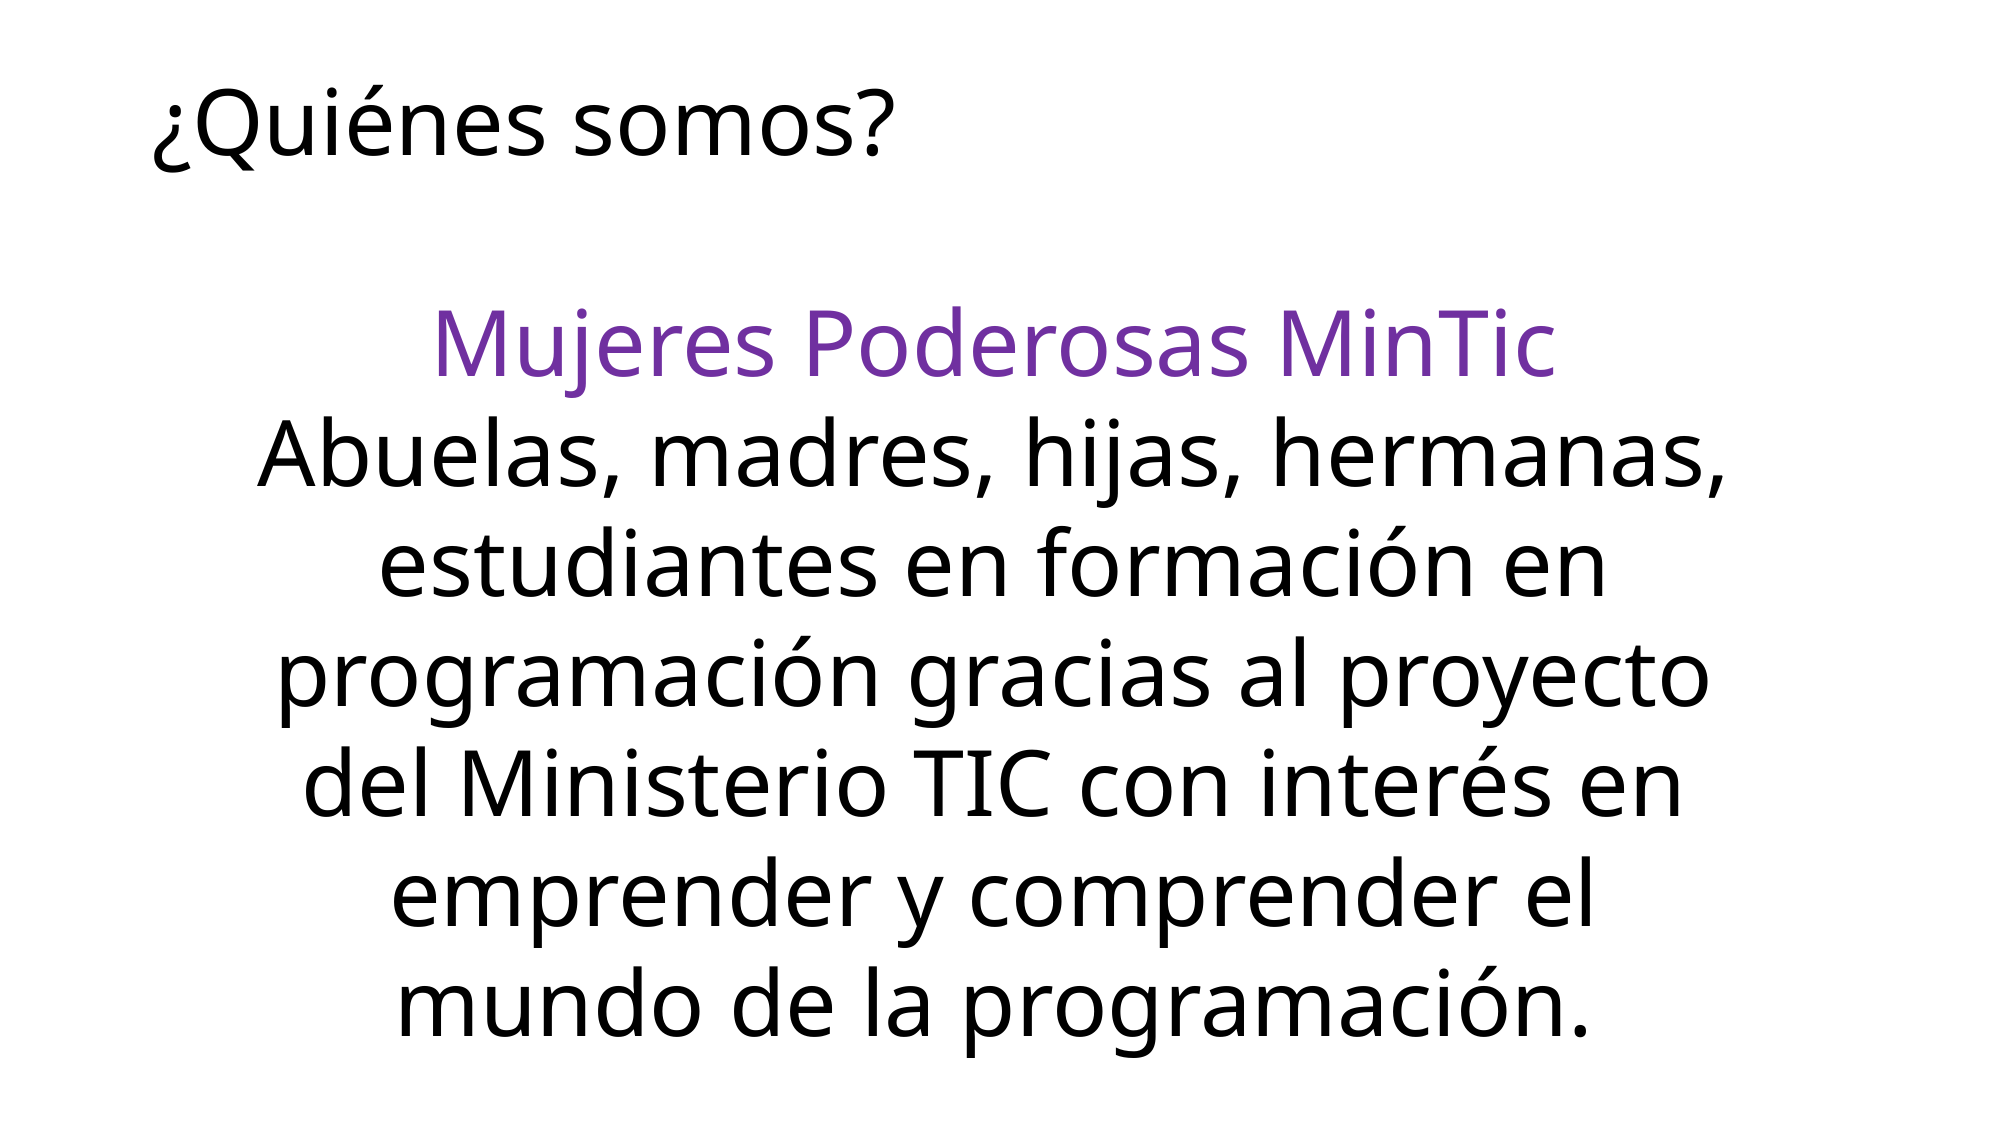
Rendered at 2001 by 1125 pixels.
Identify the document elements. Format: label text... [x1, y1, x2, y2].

text_box Mujeres Poderosas MinTic Abuelas, madres, hijas, hermanas, estudiantes en formación en programación gracias al proyecto del Ministerio TIC con interés en emprender y comprender el mundo de la programación. [213, 277, 1777, 1062]
title ¿Quiénes somos? [137, 59, 1863, 192]
